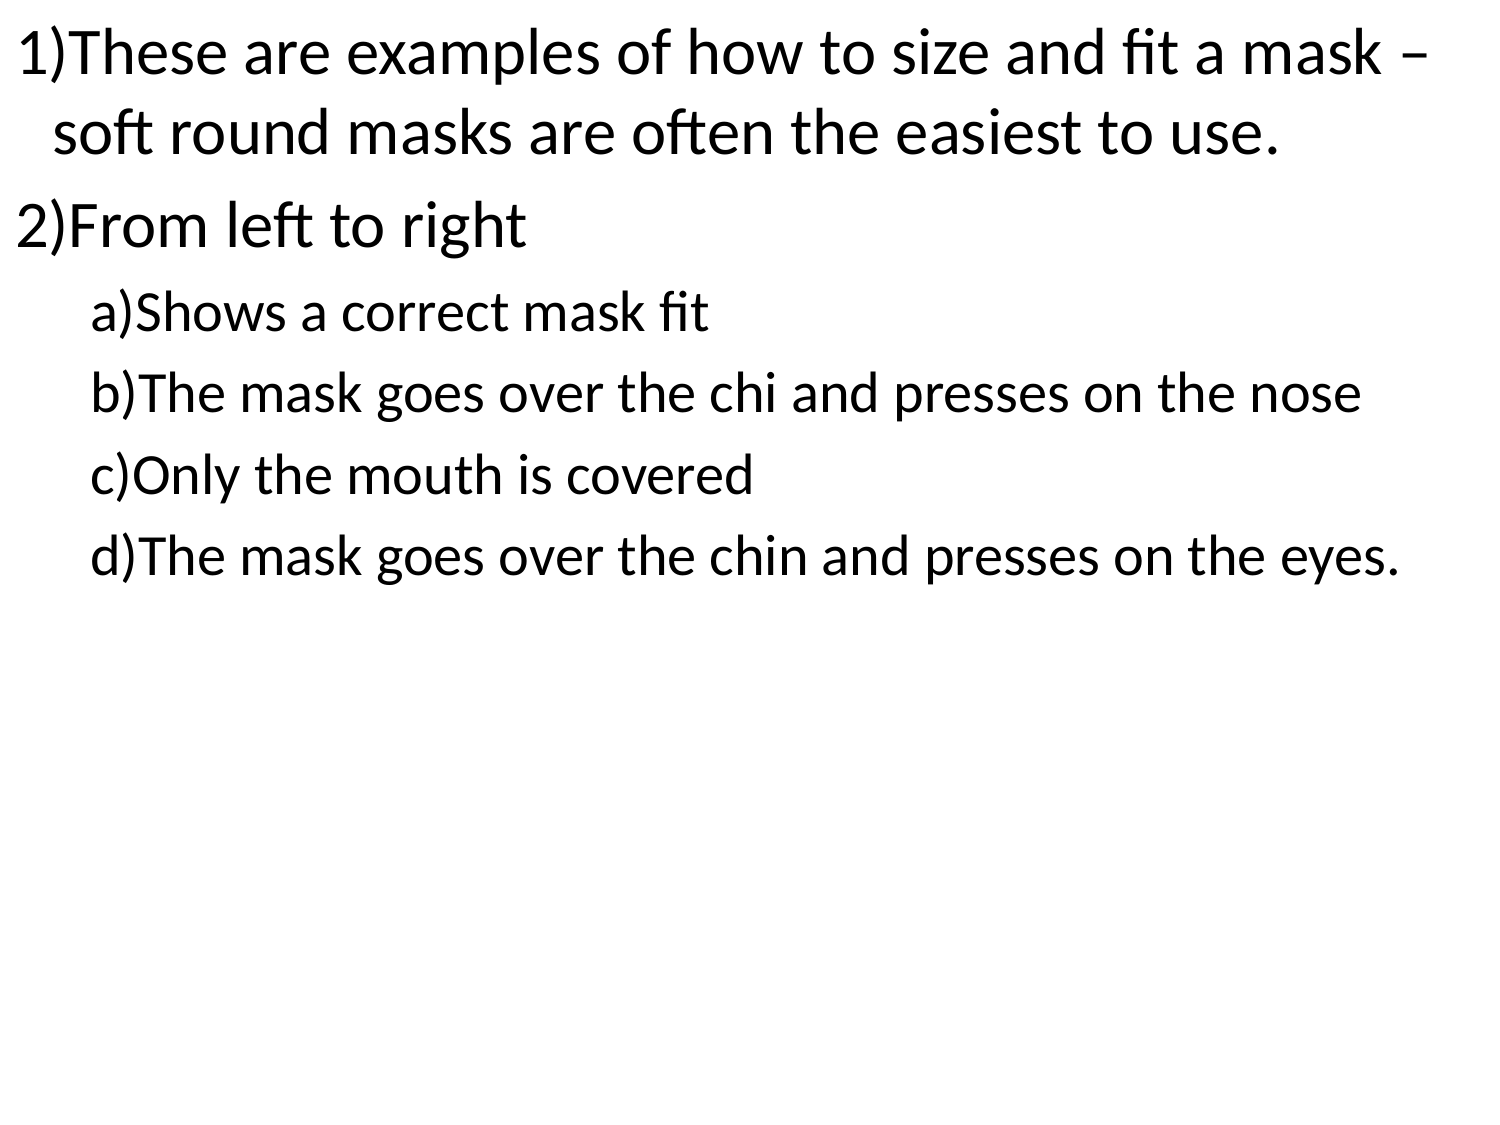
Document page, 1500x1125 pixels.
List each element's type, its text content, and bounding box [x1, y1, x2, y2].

list These are examples of how to size and fit a mask – soft round masks are often the easiest to use. From left to right Shows a correct mask fit The mask goes over the chi and presses on the nose Only the mouth is covered The mask goes over the chin and presses on the eyes. [0, 0, 1500, 1125]
